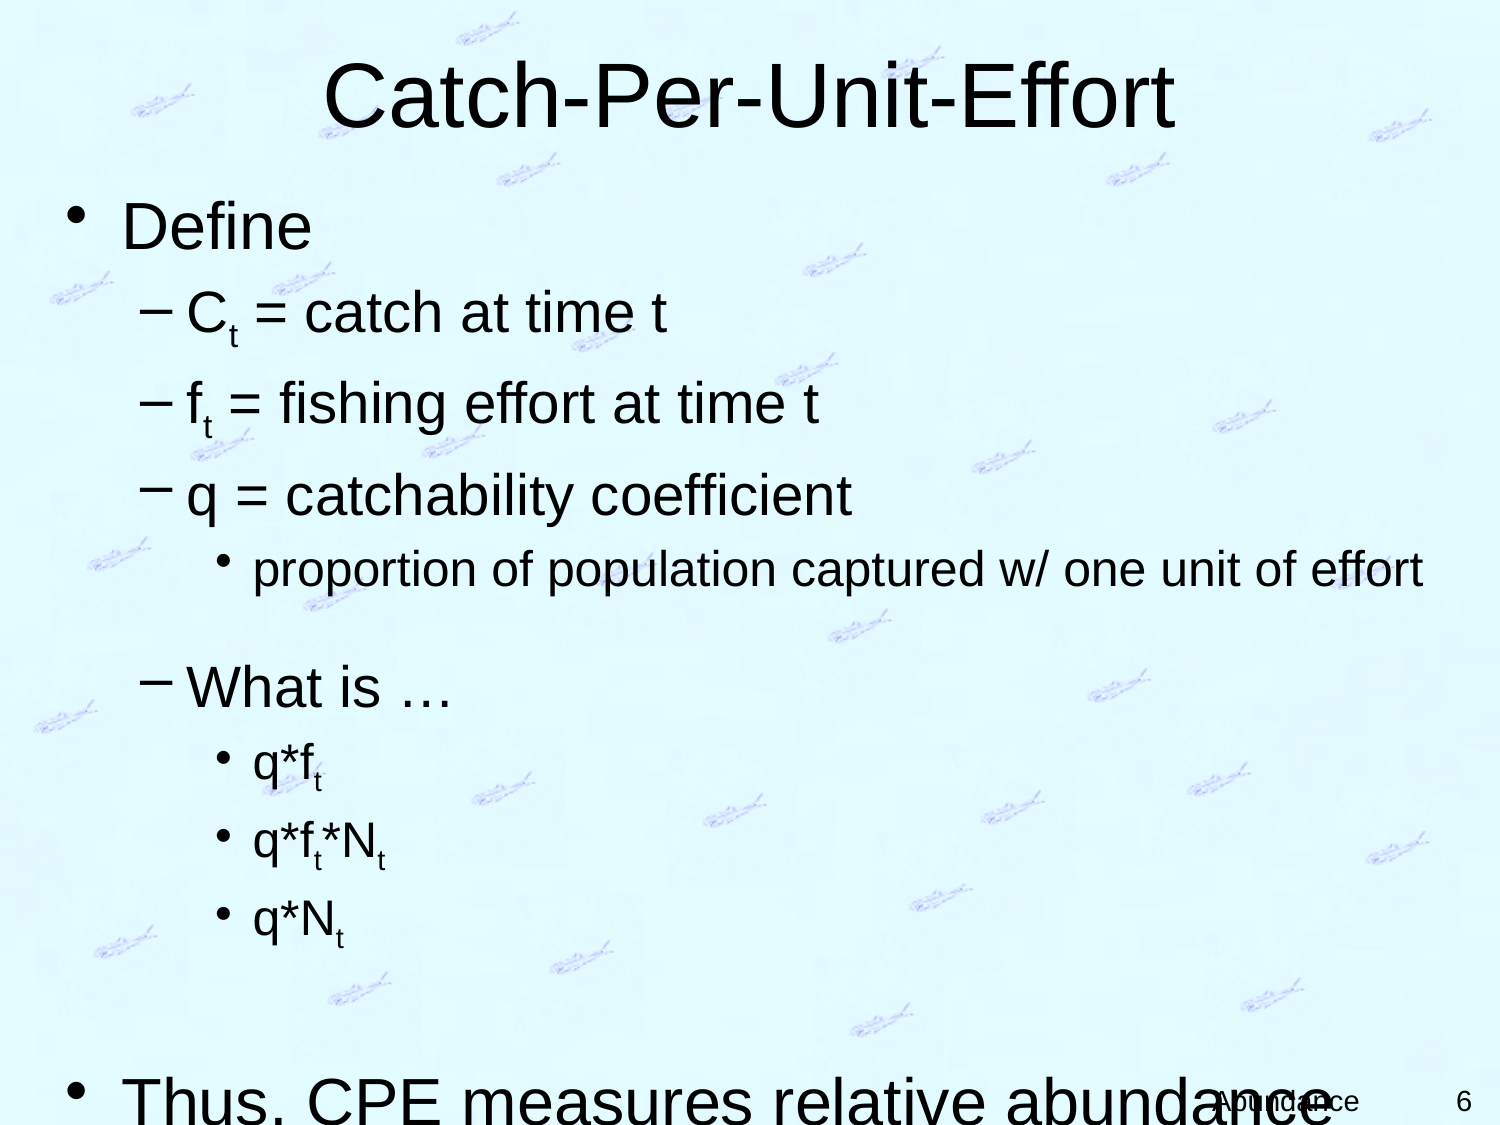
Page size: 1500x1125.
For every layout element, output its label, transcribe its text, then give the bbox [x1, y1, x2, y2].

slide_number 6 [1387, 1074, 1488, 1125]
text_box Define Ct = catch at time t ft = fishing effort at time t q = catchability coefficient proportion of population captured w/ one unit of effort What is … q*ft q*ft*Nt q*Nt Thus, CPE measures relative abundance [50, 174, 1450, 1088]
footer Abundance [899, 1088, 1376, 1113]
title Catch-Per-Unit-Effort [10, 19, 1490, 163]
picture [0, 0, 1500, 1125]
